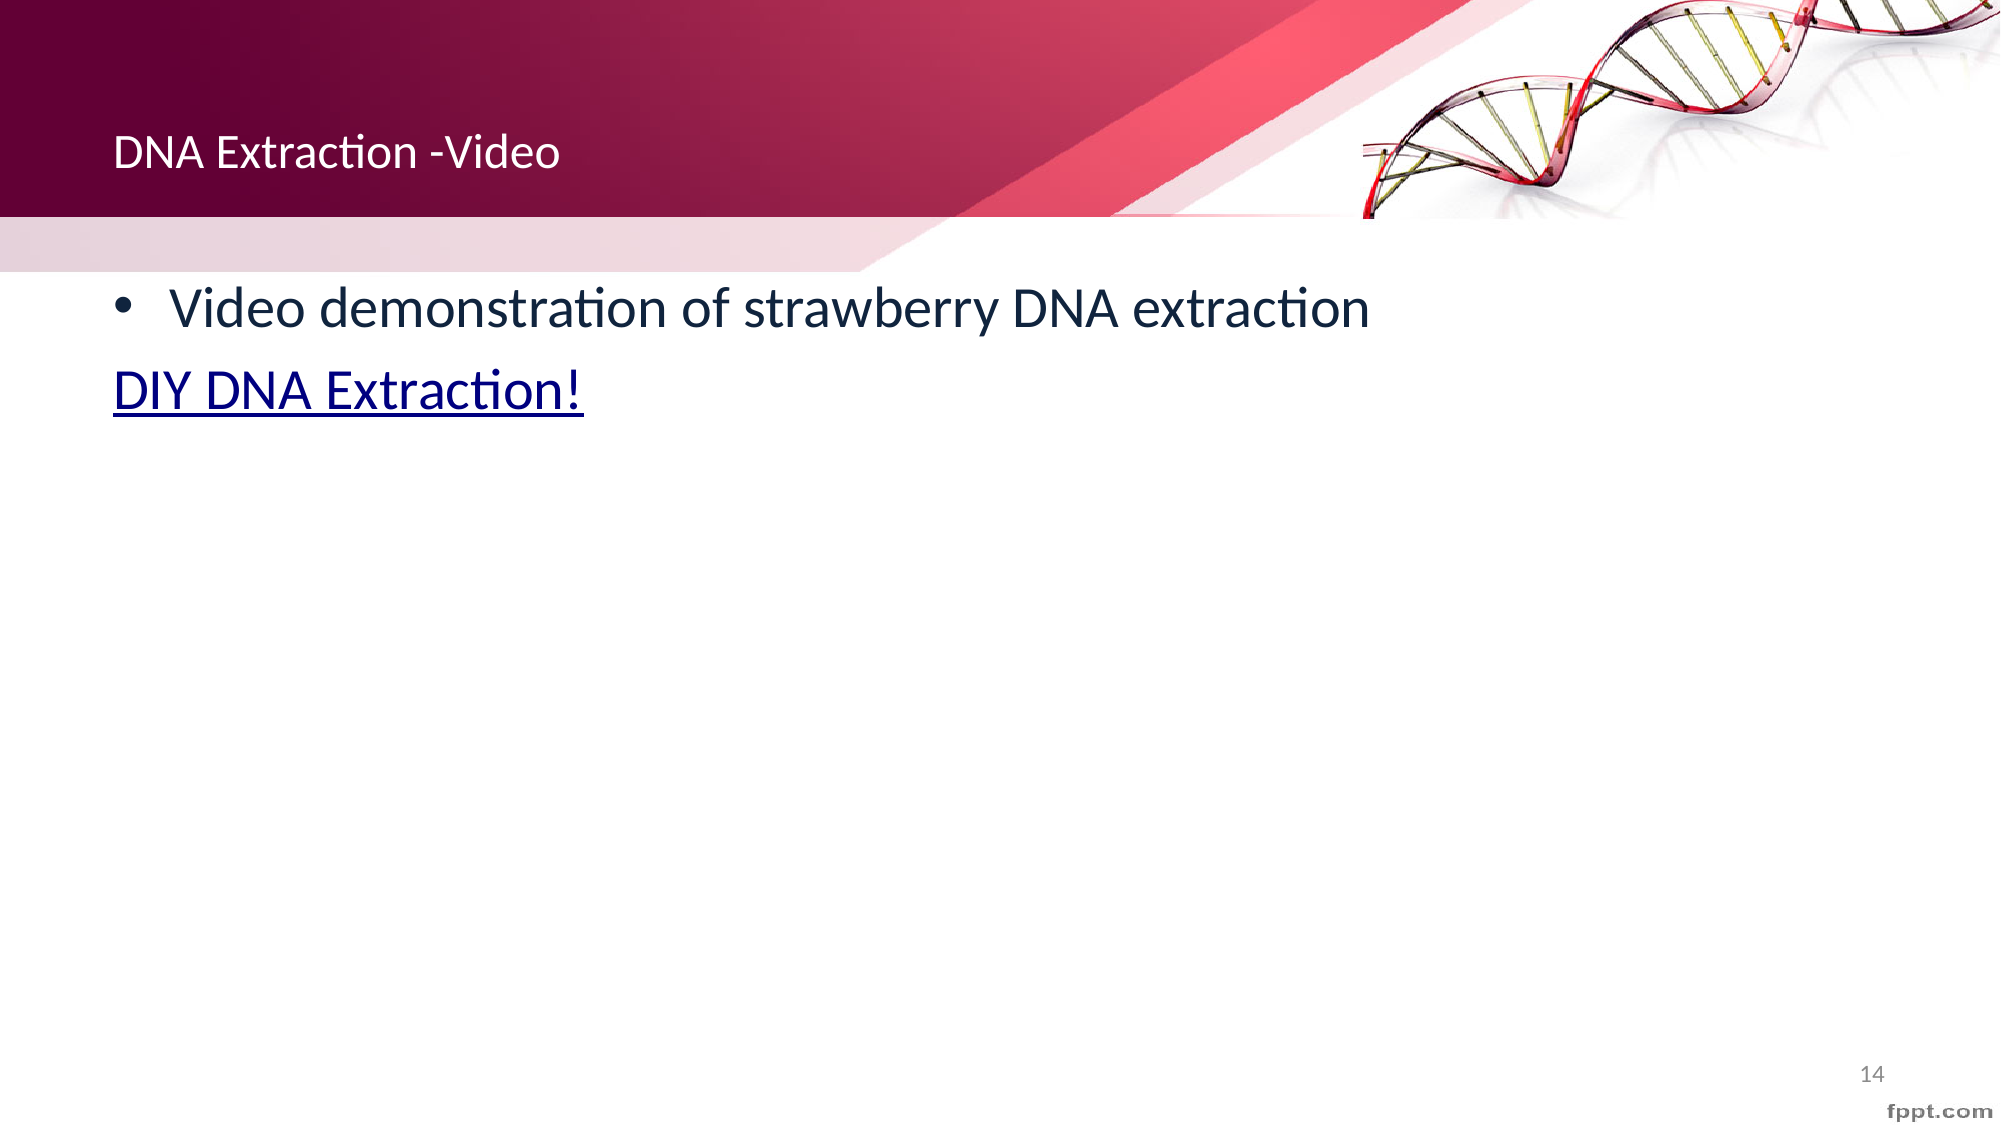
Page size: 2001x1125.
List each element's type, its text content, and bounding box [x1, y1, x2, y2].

picture [0, 0, 2001, 1125]
title DNA Extraction -Video [98, 111, 1899, 187]
list Video demonstration of strawberry DNA extraction DIY DNA Extraction! [98, 261, 1899, 905]
slide_number 14 [1433, 1042, 1900, 1103]
